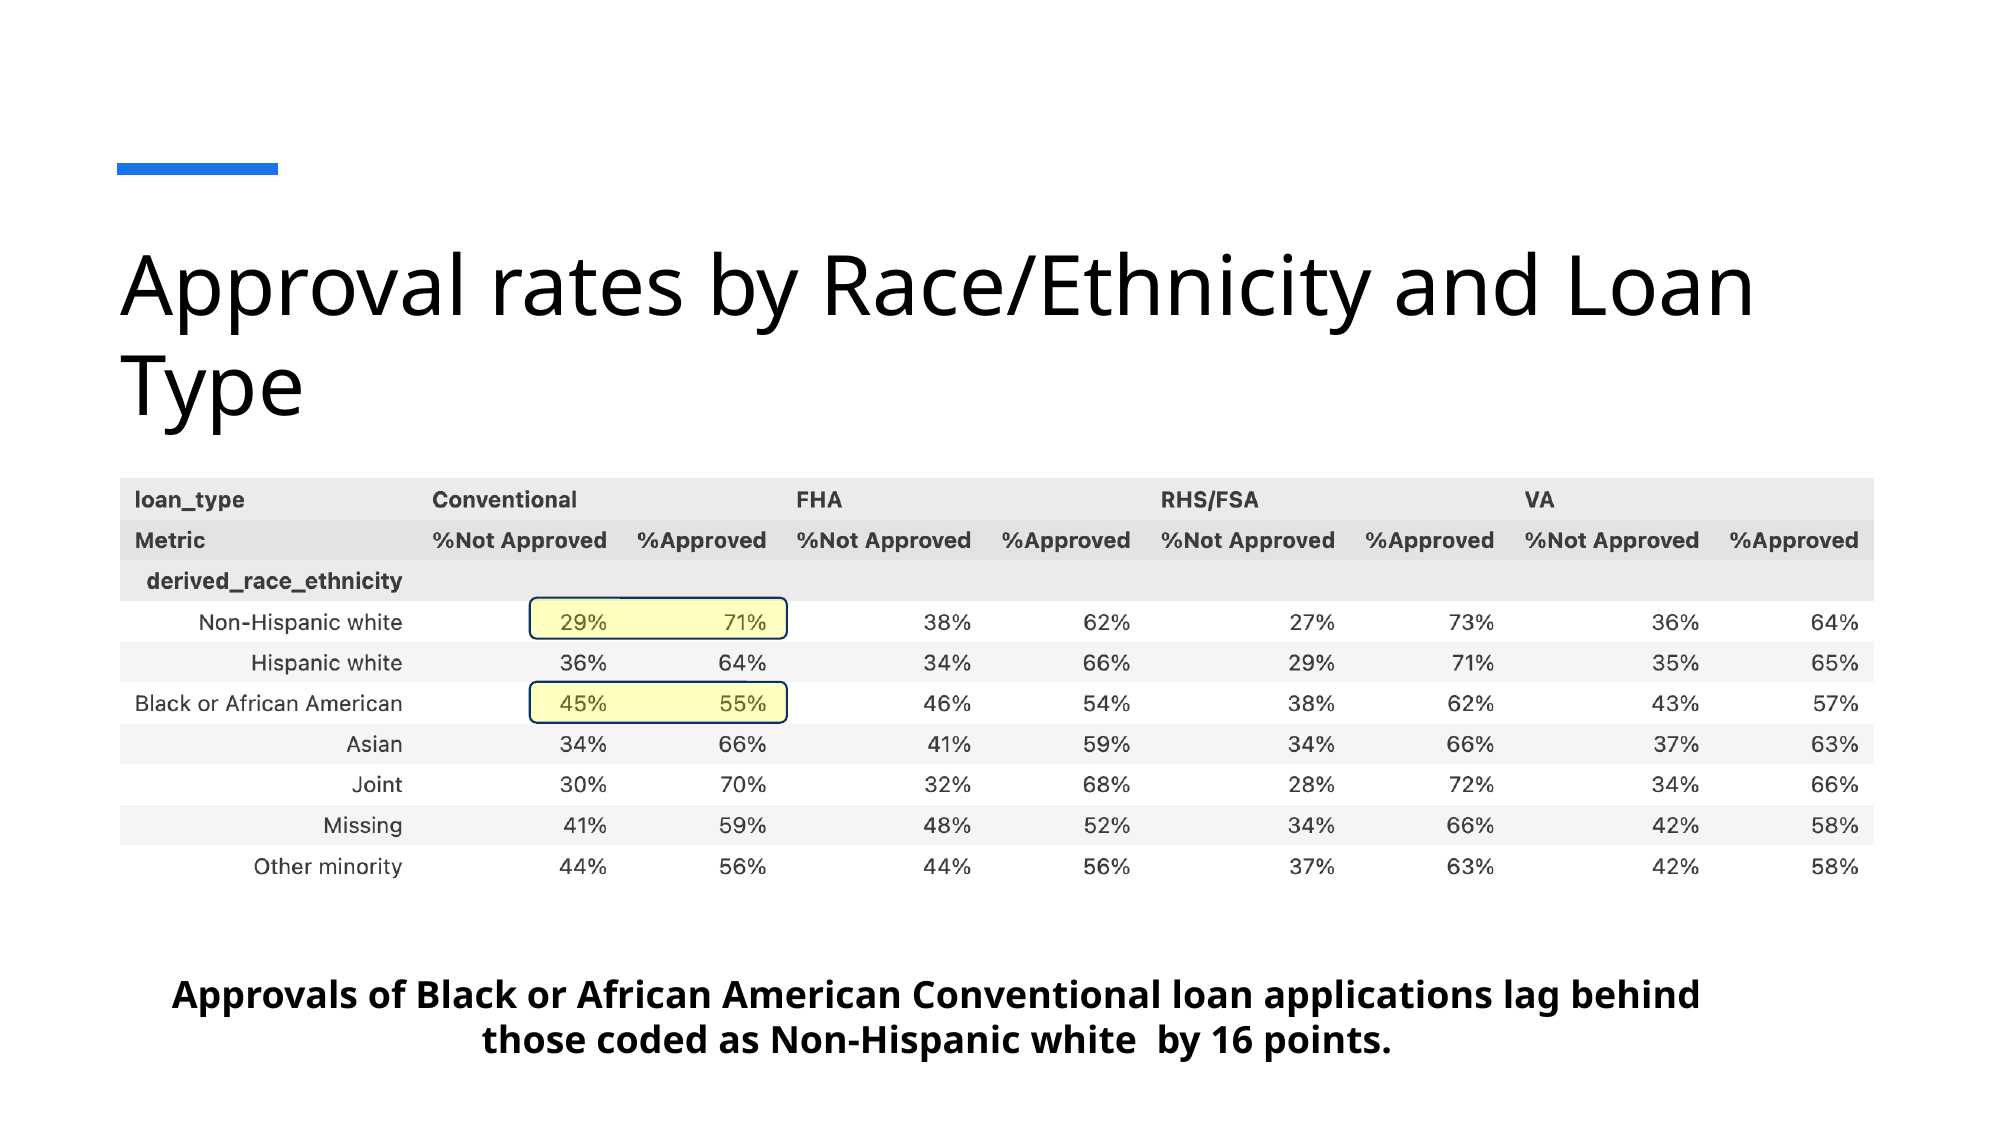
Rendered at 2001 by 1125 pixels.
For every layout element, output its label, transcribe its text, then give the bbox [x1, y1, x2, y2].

text_box Approvals of Black or African American Conventional loan applications lag behind those coded as Non-Hispanic white by 16 points. [106, 963, 1769, 1069]
title Approval rates by Race/Ethnicity and Loan Type [105, 224, 1892, 405]
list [106, 468, 1894, 900]
